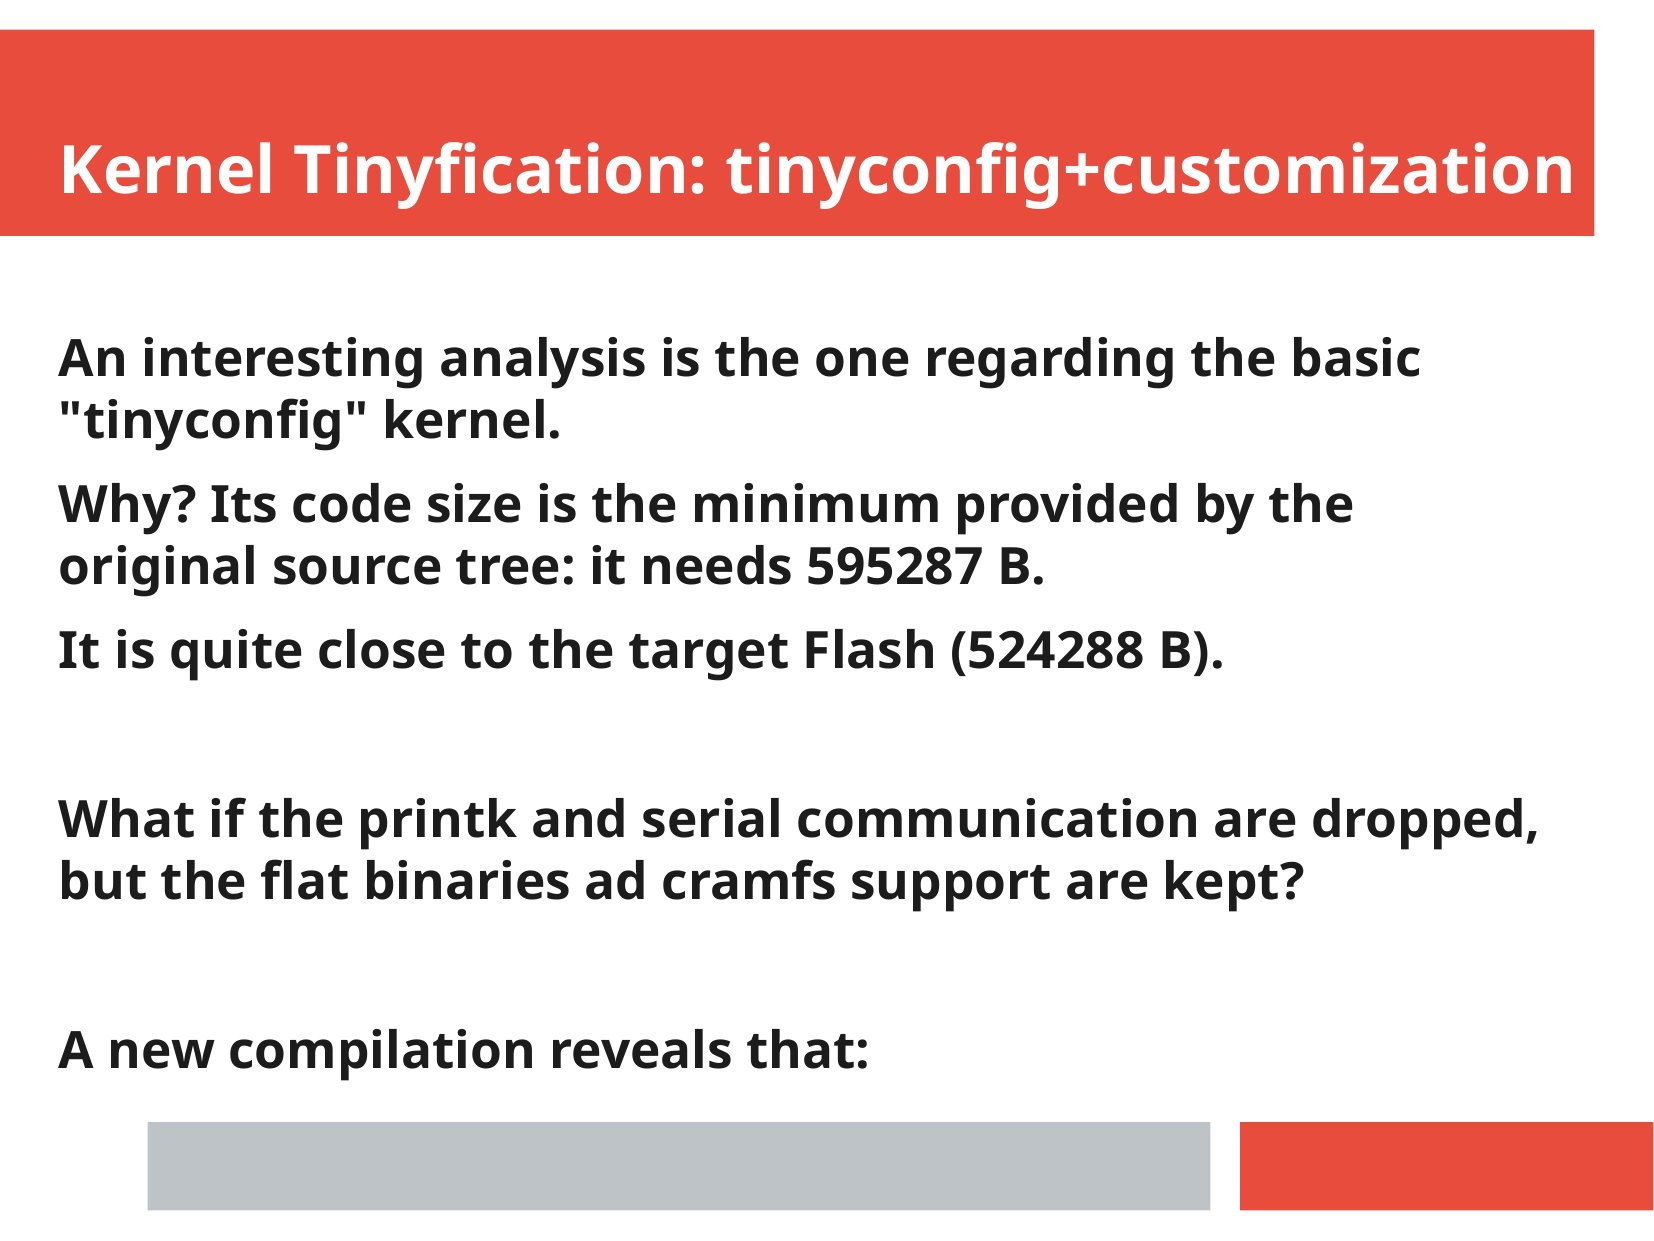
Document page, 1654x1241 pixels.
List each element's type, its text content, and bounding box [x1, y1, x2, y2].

text_box An interesting analysis is the one regarding the basic "tinyconfig" kernel. Why? Its code size is the minimum provided by the original source tree: it needs 595287 B. It is quite close to the target Flash (524288 B). What if the printk and serial communication are dropped, but the flat binaries ad cramfs support are kept? A new compilation reveals that: [59, 324, 1565, 1093]
text_box Kernel Tinyfication: tinyconfig+customization [59, 59, 1595, 207]
